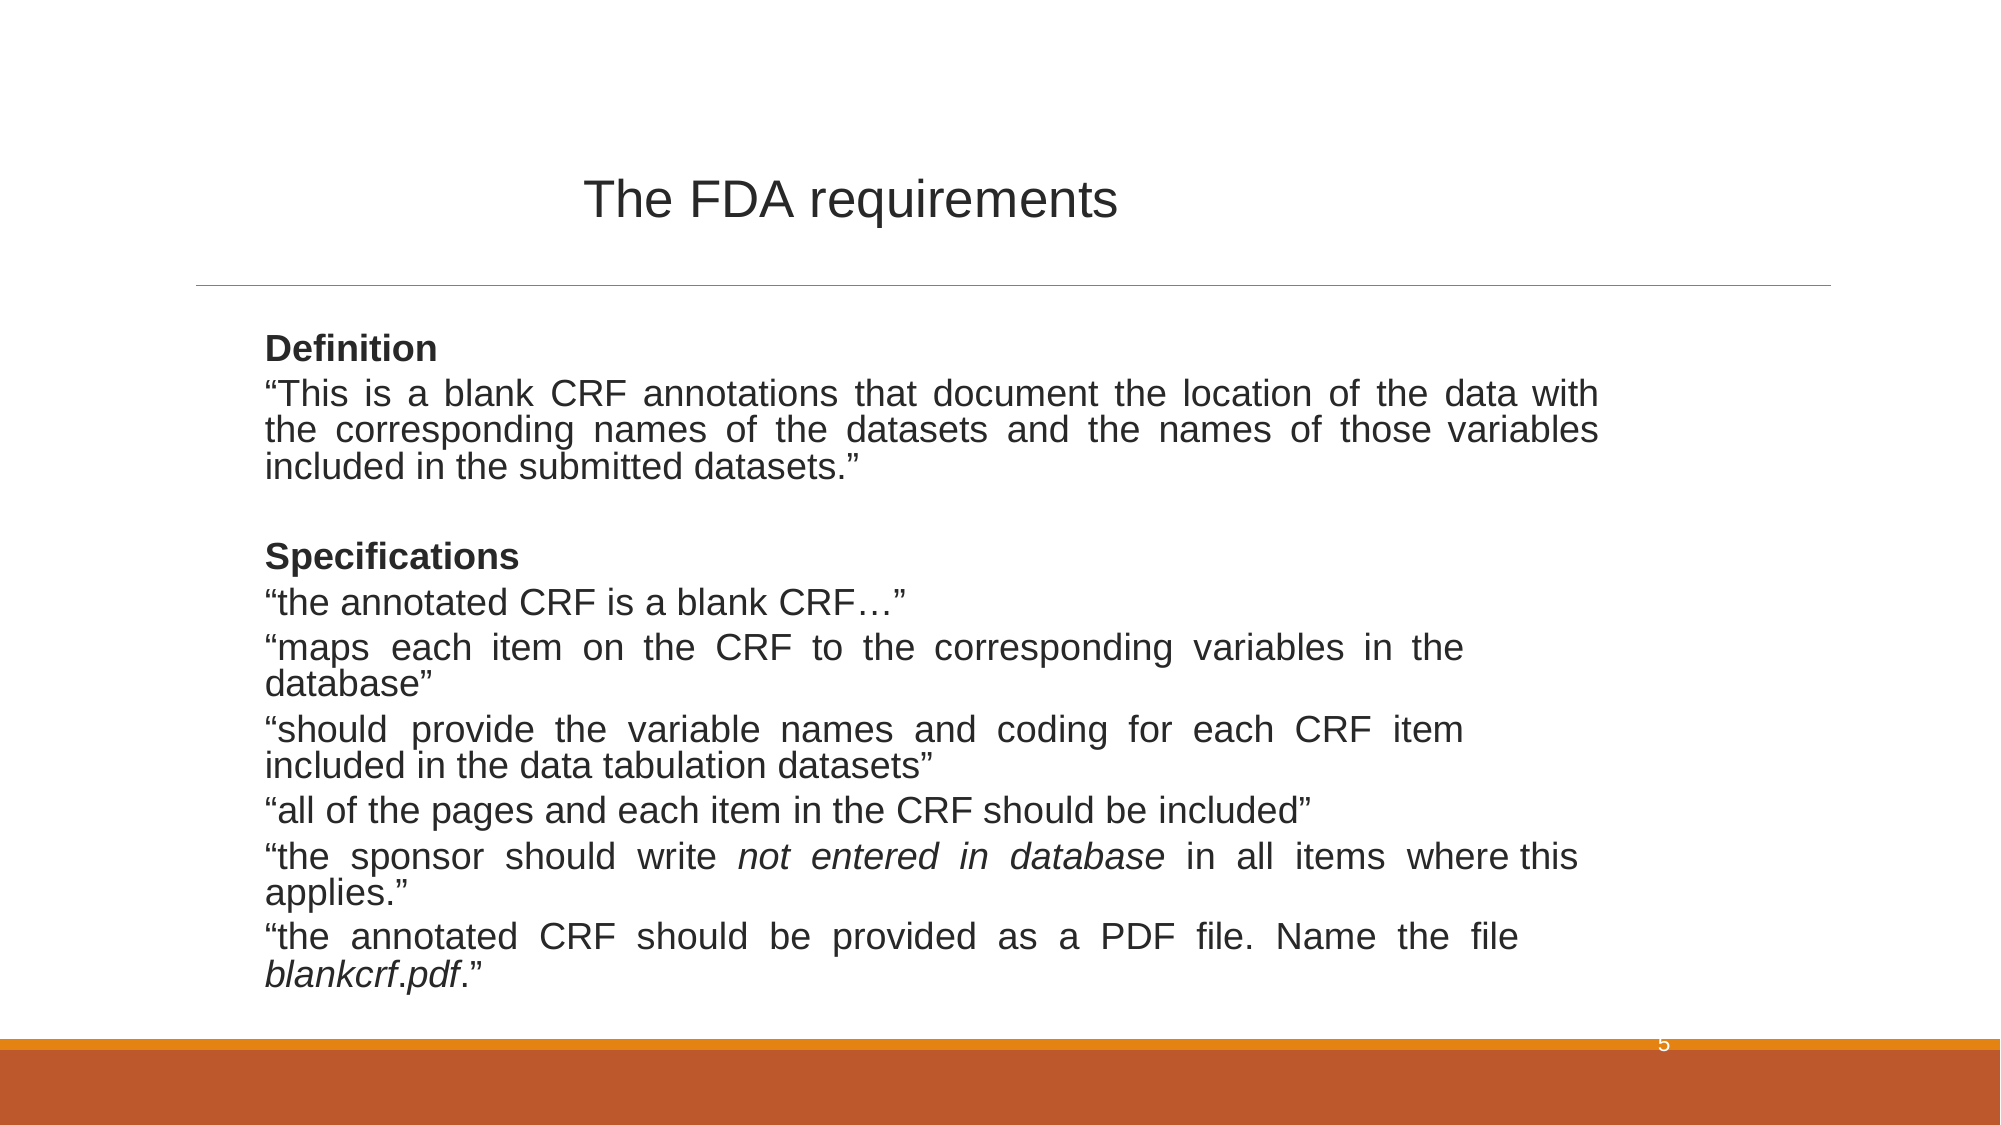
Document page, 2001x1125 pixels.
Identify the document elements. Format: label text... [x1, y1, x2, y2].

text_box Definition “This is a blank CRF annotations that document the location of the data with the corresponding names of the datasets and the names of those variables included in the submitted datasets.” Specifications “the annotated CRF is a blank CRF…” “maps each item on the CRF to the corresponding variables in the database” “should provide the variable names and coding for each CRF item included in the data tabulation datasets” “all of the pages and each item in the CRF should be included” “the sponsor should write not entered in database in all items where this applies.” “the annotated CRF should be provided as a PDF file. Name the file blankcrf.pdf.” [262, 278, 1601, 977]
slide_number 5 [1637, 1027, 1671, 1057]
title The FDA requirements [180, 47, 1830, 228]
